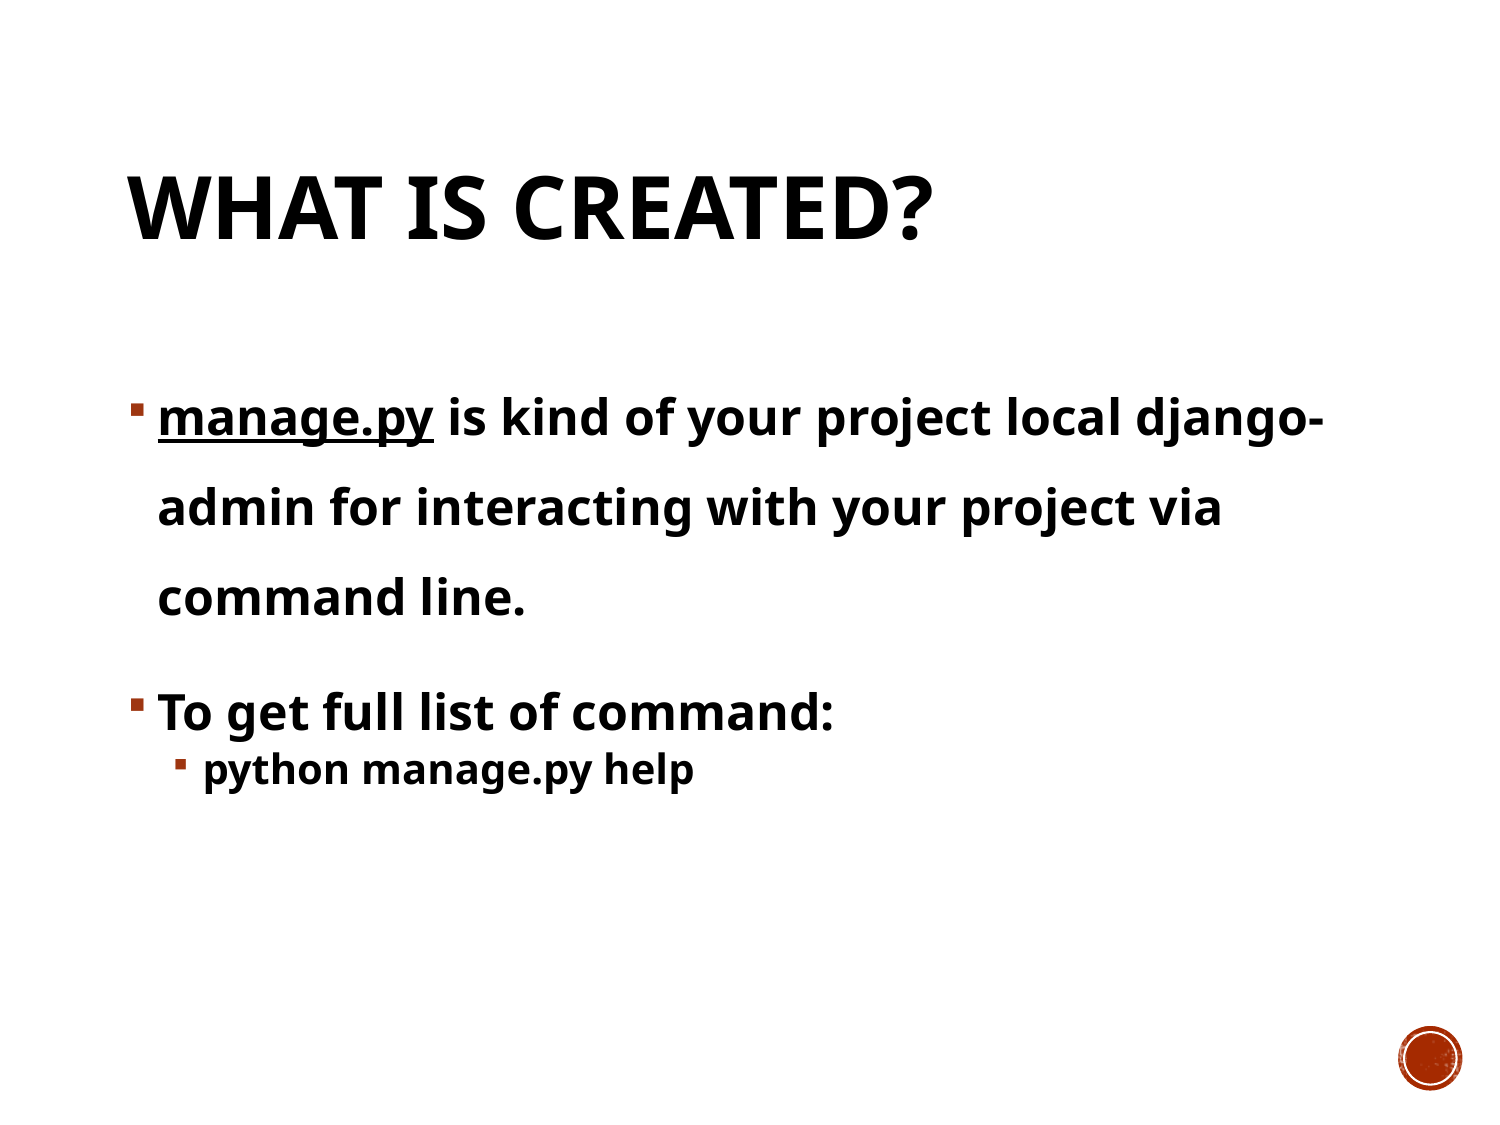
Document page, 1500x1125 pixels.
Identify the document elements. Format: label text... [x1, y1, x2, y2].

list manage.py is kind of your project local django-admin for interacting with your project via command line. To get full list of command: python manage.py help [112, 348, 1388, 1013]
title What is created? [112, 79, 1388, 344]
